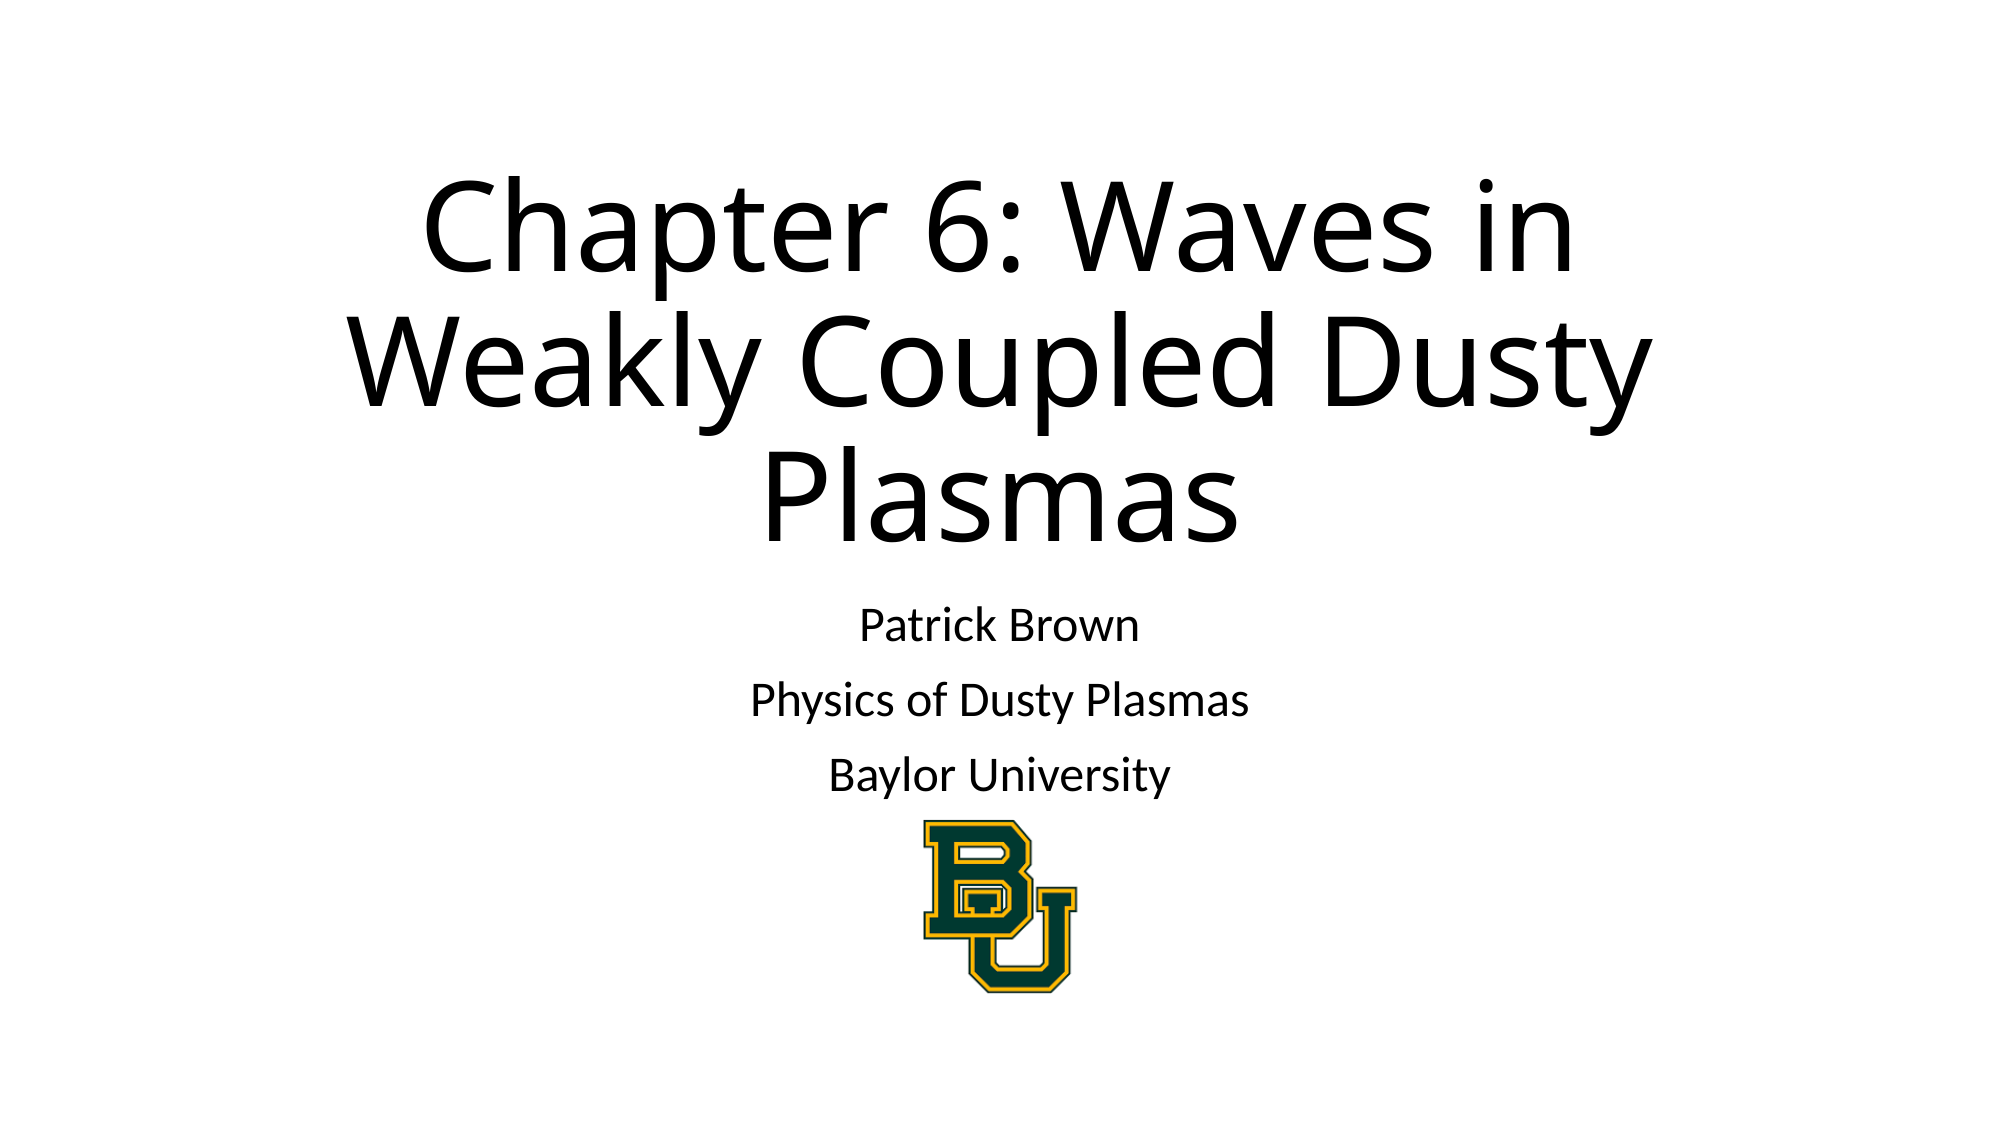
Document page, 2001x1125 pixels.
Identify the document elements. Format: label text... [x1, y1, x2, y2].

picture [843, 819, 1157, 995]
subtitle Patrick Brown Physics of Dusty Plasmas Baylor University [249, 590, 1750, 863]
title Chapter 6: Waves in Weakly Coupled Dusty Plasmas [249, 184, 1750, 576]
